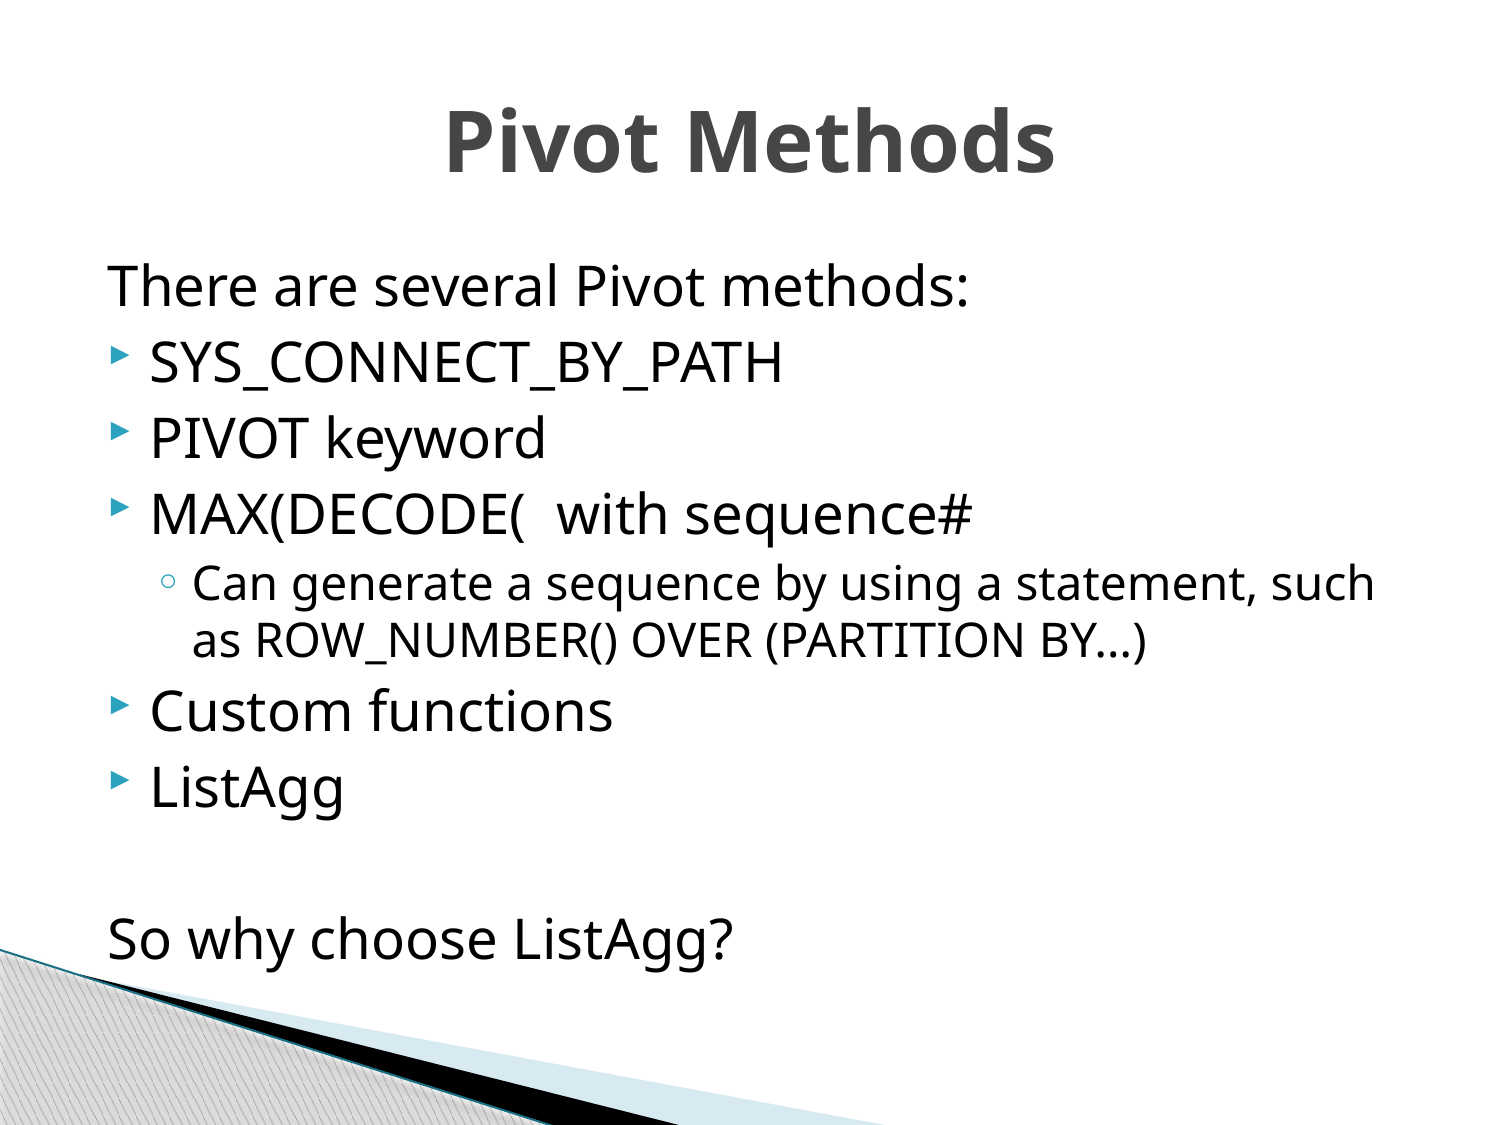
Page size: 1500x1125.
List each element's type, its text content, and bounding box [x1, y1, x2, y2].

list There are several Pivot methods: SYS_CONNECT_BY_PATH PIVOT keyword MAX(DECODE( with sequence# Can generate a sequence by using a statement, such as ROW_NUMBER() OVER (PARTITION BY…) Custom functions ListAgg So why choose ListAgg? [75, 243, 1425, 986]
title Pivot Methods [75, 45, 1425, 233]
